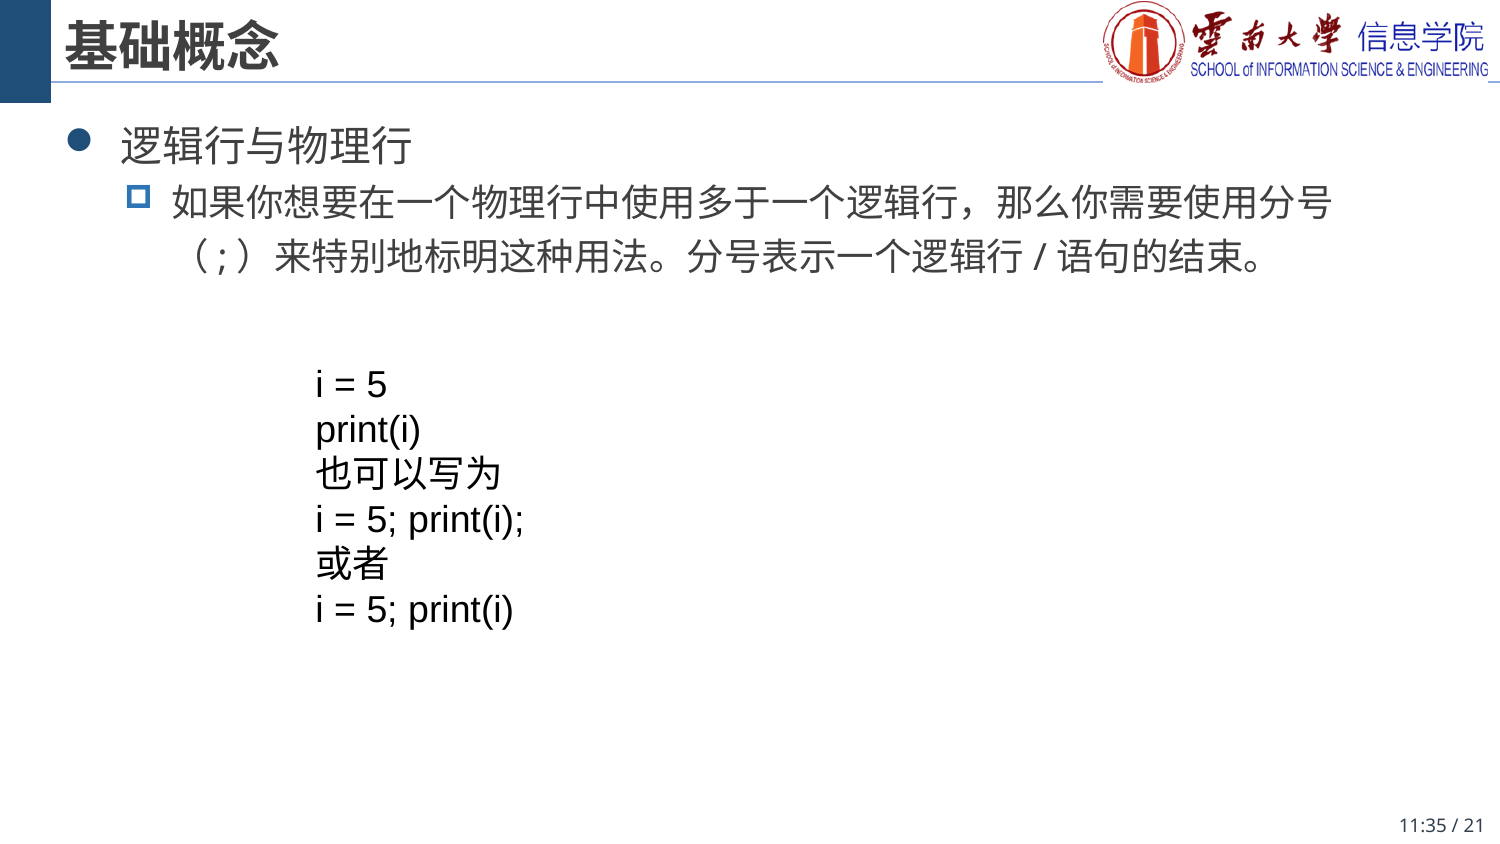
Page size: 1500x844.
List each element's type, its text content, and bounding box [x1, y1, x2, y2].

title 基础概念 [49, 10, 886, 85]
text_box i = 5 print(i) 也可以写为 i = 5; print(i); 或者 i = 5; print(i) [300, 352, 1051, 638]
list 逻辑行与物理行 如果你想要在一个物理行中使用多于一个逻辑行，那么你需要使用分号（;）来特别地标明这种用法。分号表示一个逻辑行/语句的结束。 [49, 102, 1448, 779]
picture [1103, 1, 1488, 83]
